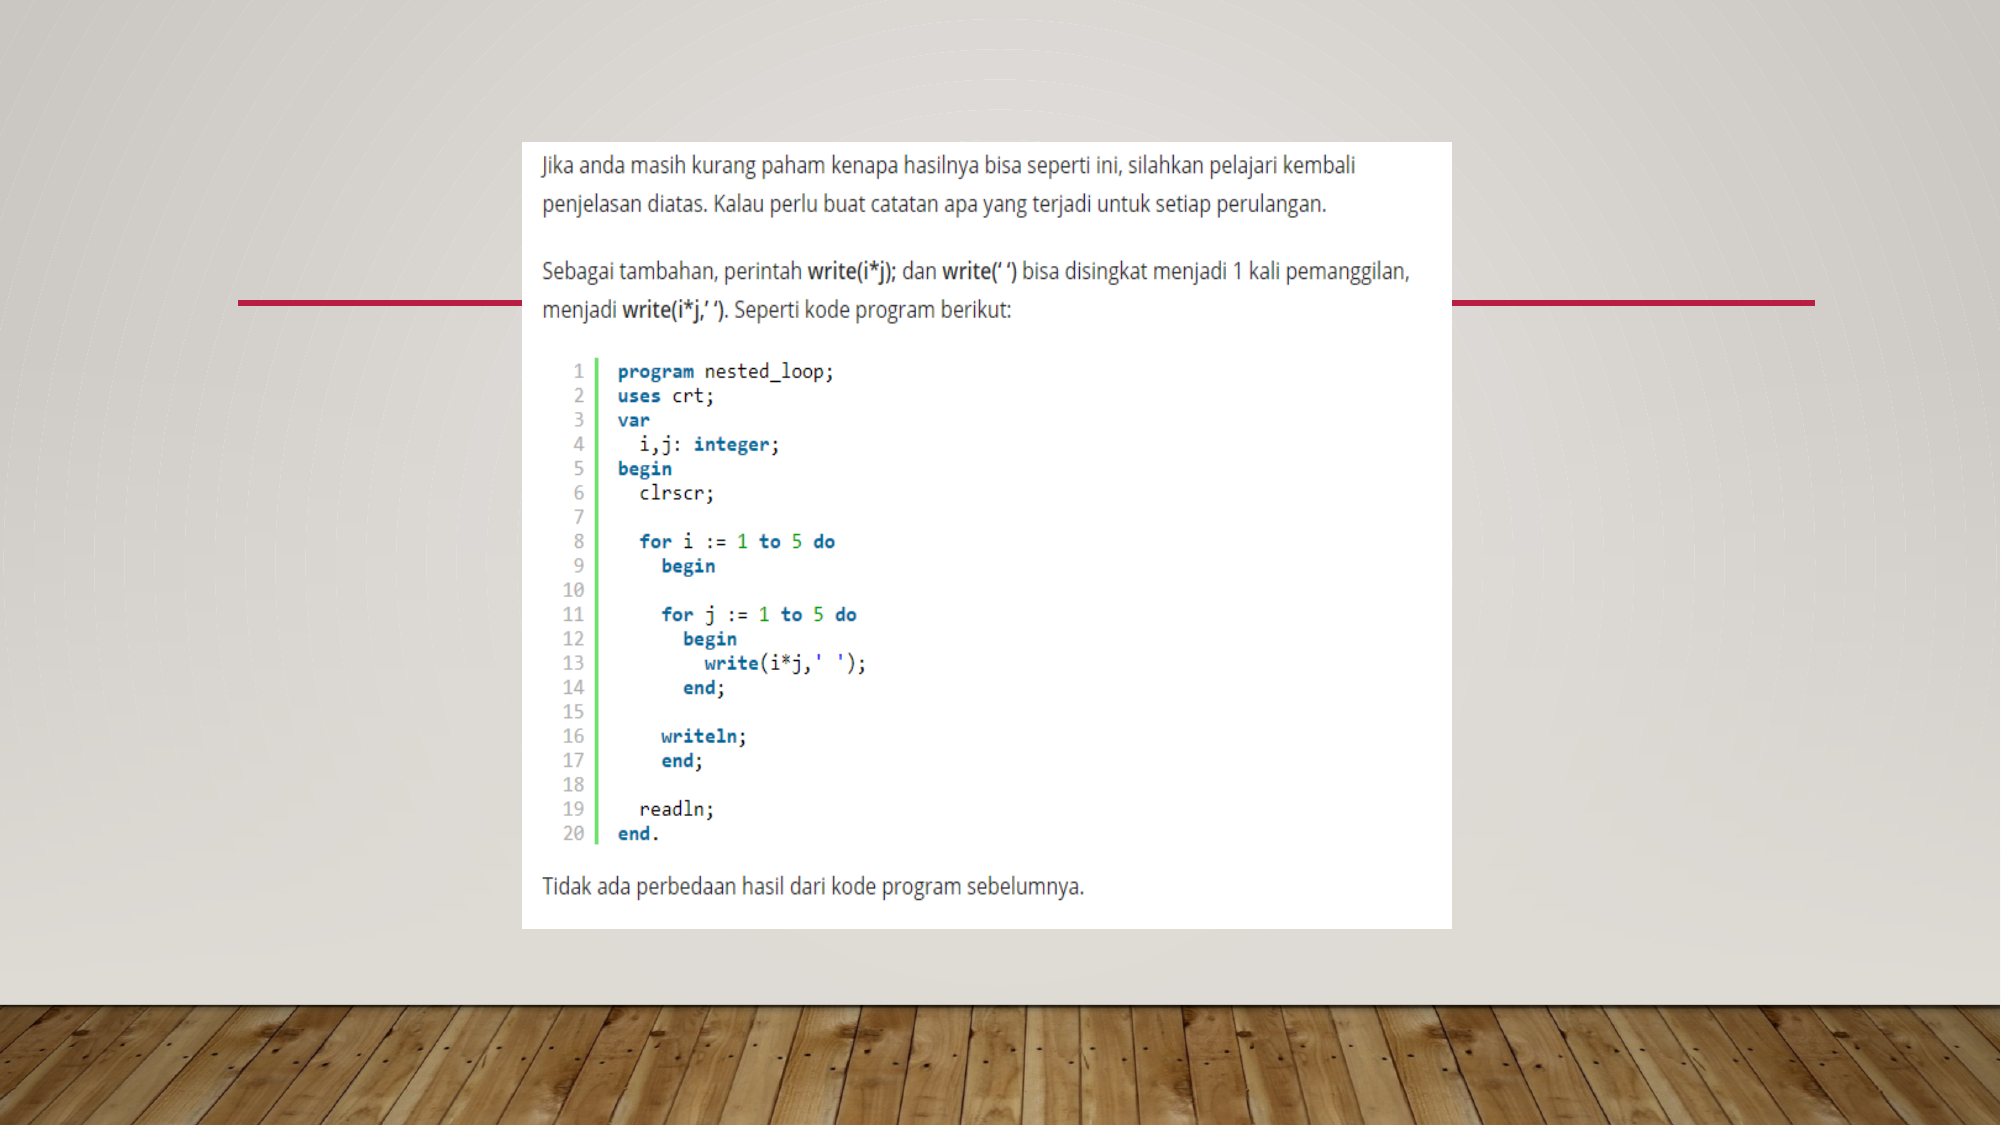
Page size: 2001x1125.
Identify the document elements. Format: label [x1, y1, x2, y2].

picture [0, 1005, 2000, 1125]
picture [522, 142, 1452, 929]
